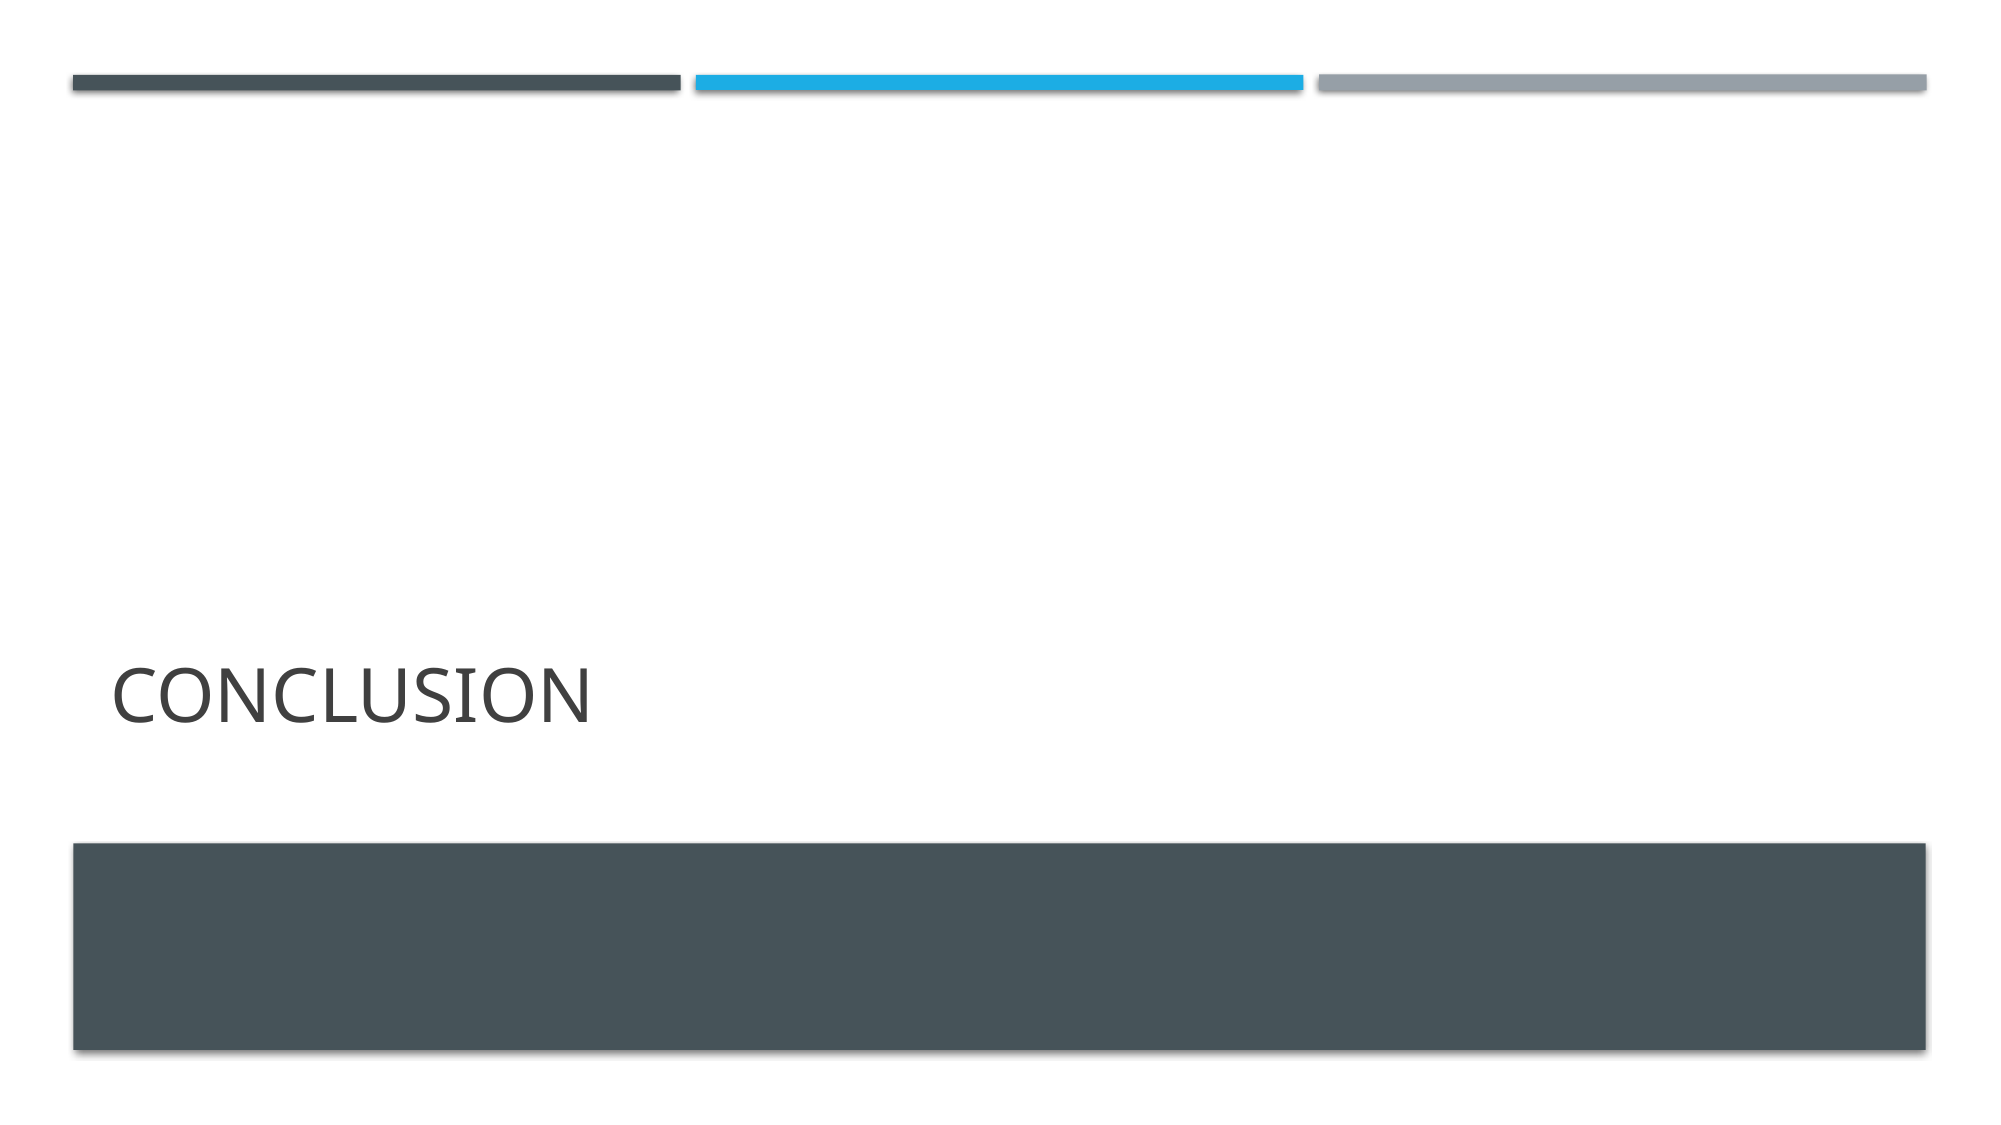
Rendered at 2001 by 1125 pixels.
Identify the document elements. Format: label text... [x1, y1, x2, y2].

title Conclusion [95, 392, 1905, 745]
